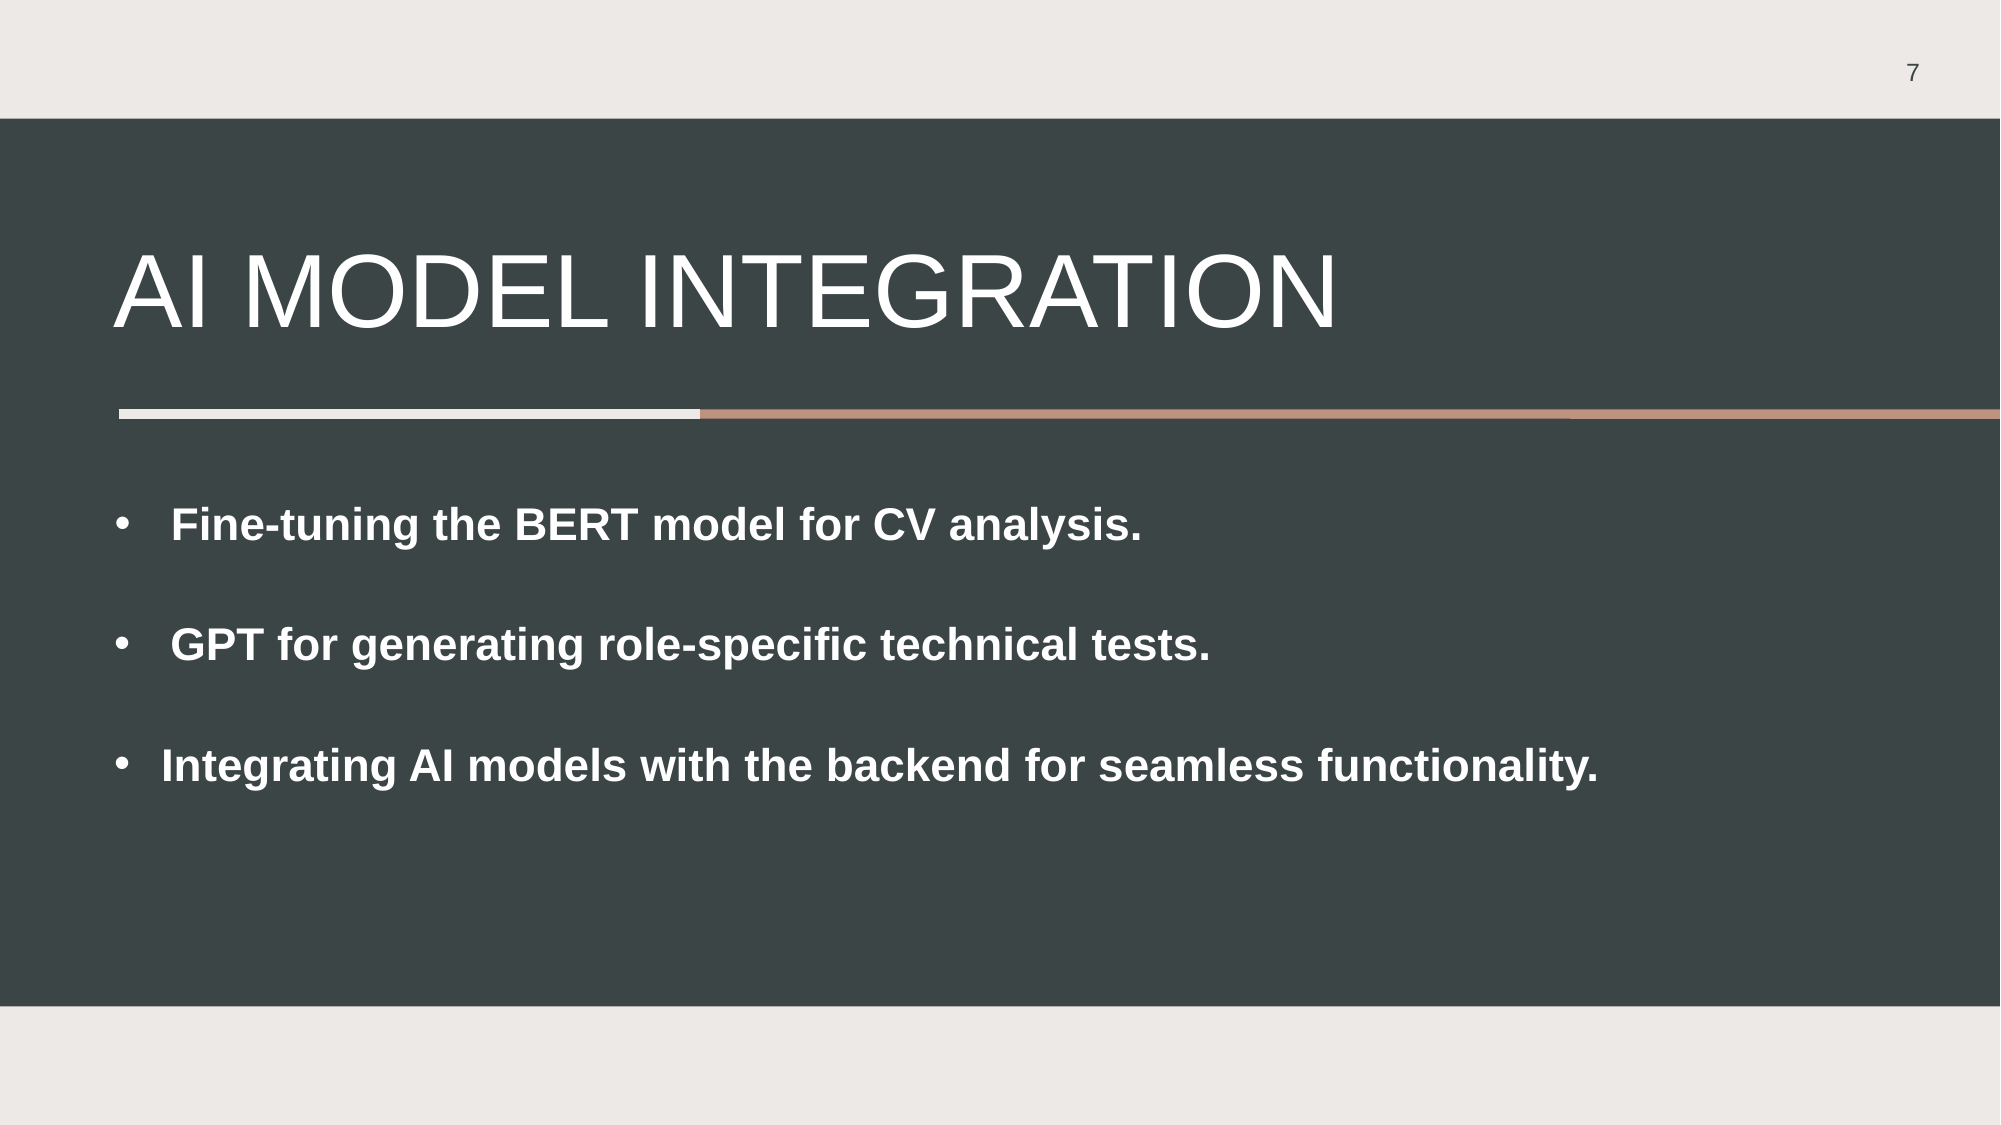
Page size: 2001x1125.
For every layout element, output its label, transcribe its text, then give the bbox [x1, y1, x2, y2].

text_box GPT for generating role-specific technical tests. [99, 607, 1892, 684]
text_box Integrating AI models with the backend for seamless functionality. [99, 727, 1892, 873]
slide_number 7 [1660, 49, 1935, 95]
list Fine-tuning the BERT model for CV analysis. [99, 487, 1892, 564]
title AI Model Integration [98, 239, 1824, 335]
